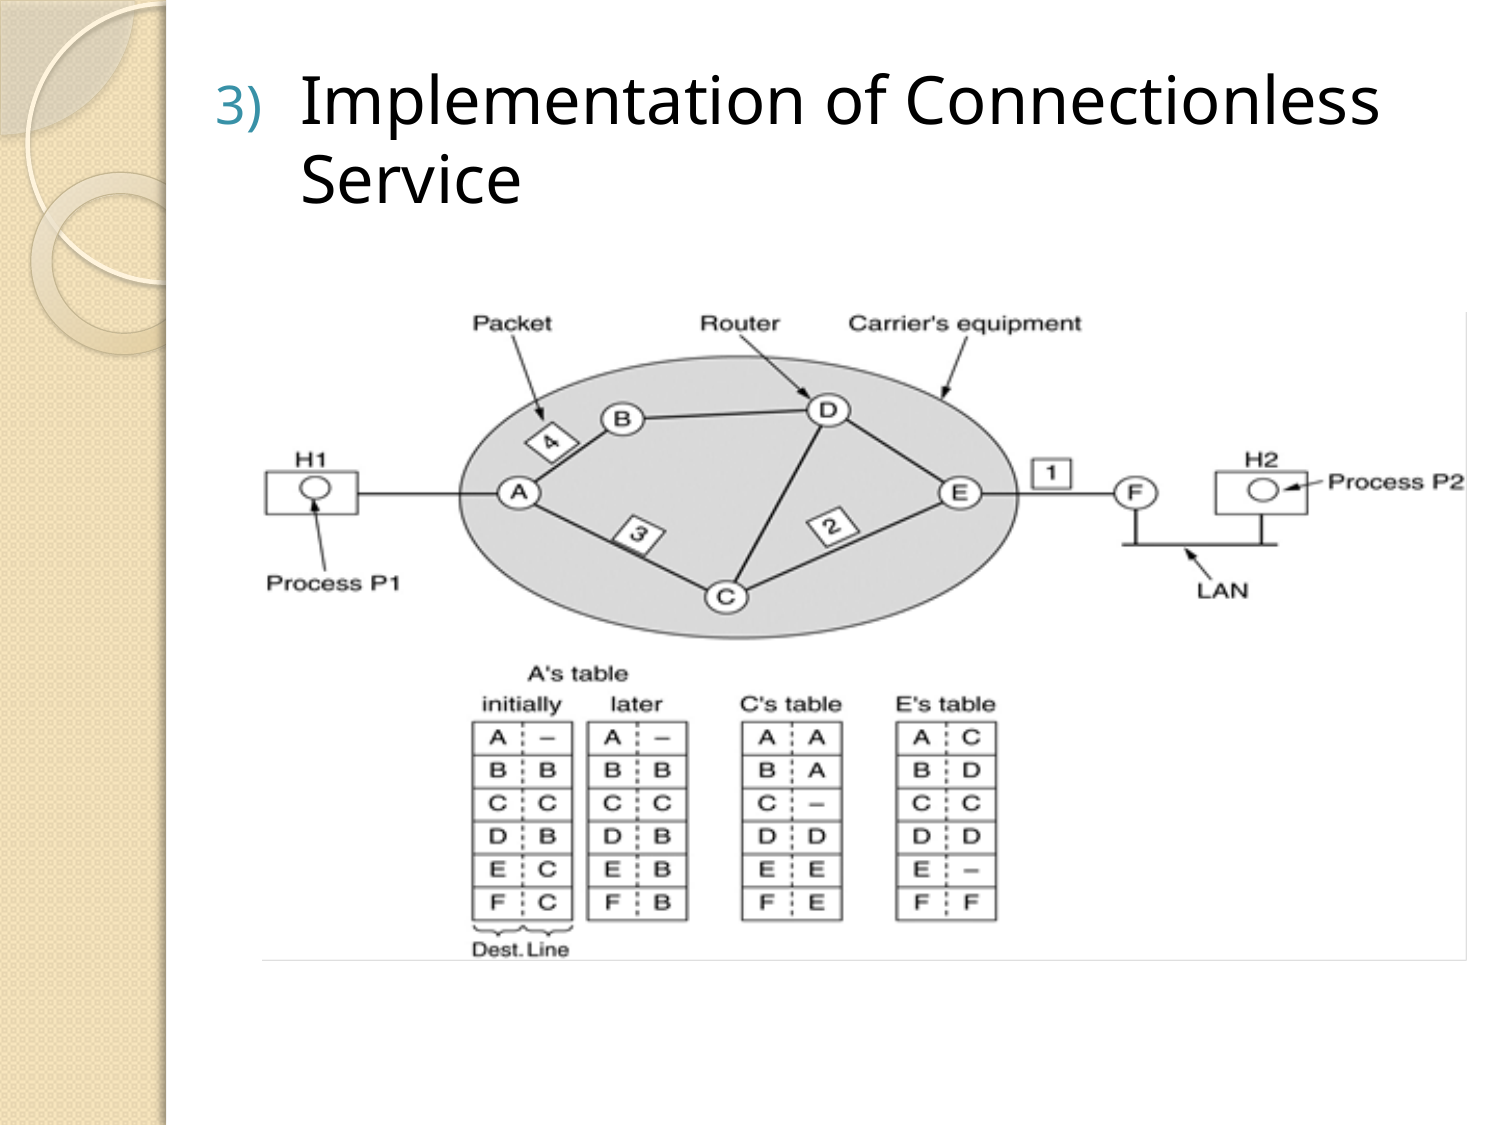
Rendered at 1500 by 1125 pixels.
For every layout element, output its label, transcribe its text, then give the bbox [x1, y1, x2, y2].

list Implementation of Connectionless Service [187, 50, 1466, 1088]
picture [262, 312, 1470, 963]
